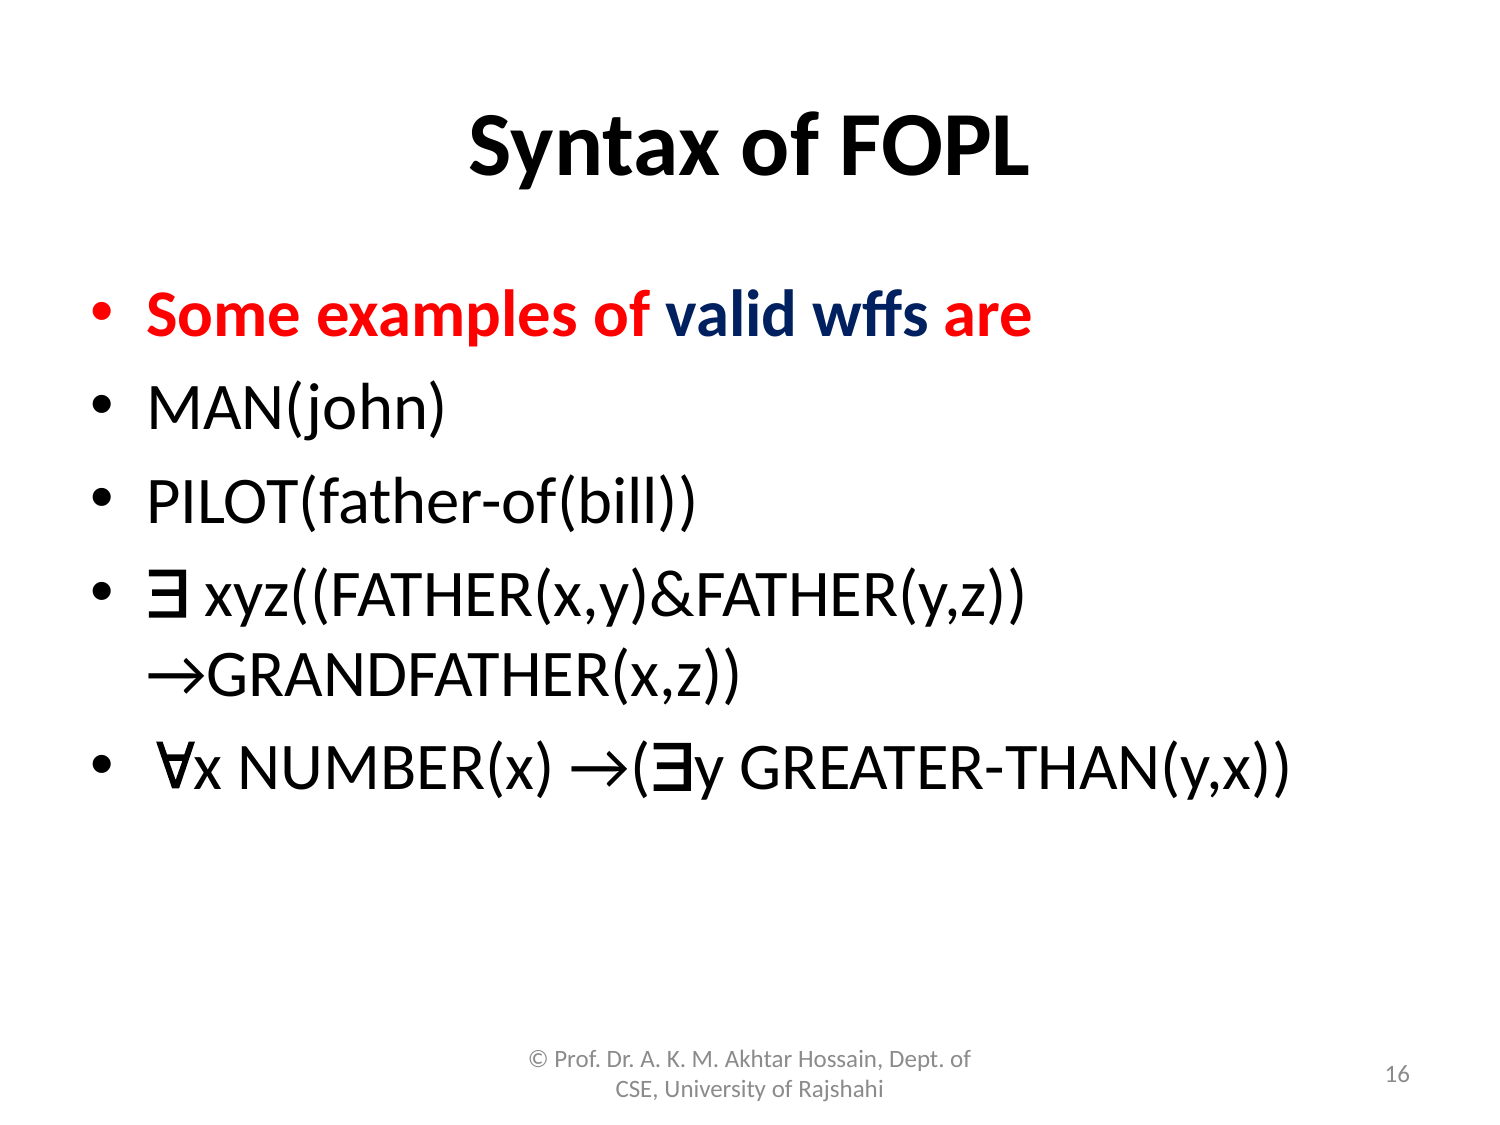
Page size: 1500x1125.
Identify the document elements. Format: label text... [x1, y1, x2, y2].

title Syntax of FOPL [74, 44, 1426, 233]
footer © Prof. Dr. A. K. M. Akhtar Hossain, Dept. of CSE, University of Rajshahi [512, 1042, 988, 1103]
slide_number 16 [1074, 1042, 1425, 1103]
list Some examples of valid wffs are MAN(john) PILOT(father-of(bill))  xyz((FATHER(x,y)&FATHER(y,z)) →GRANDFATHER(x,z)) x NUMBER(x) →(y GREATER-THAN(y,x)) [74, 262, 1426, 1006]
